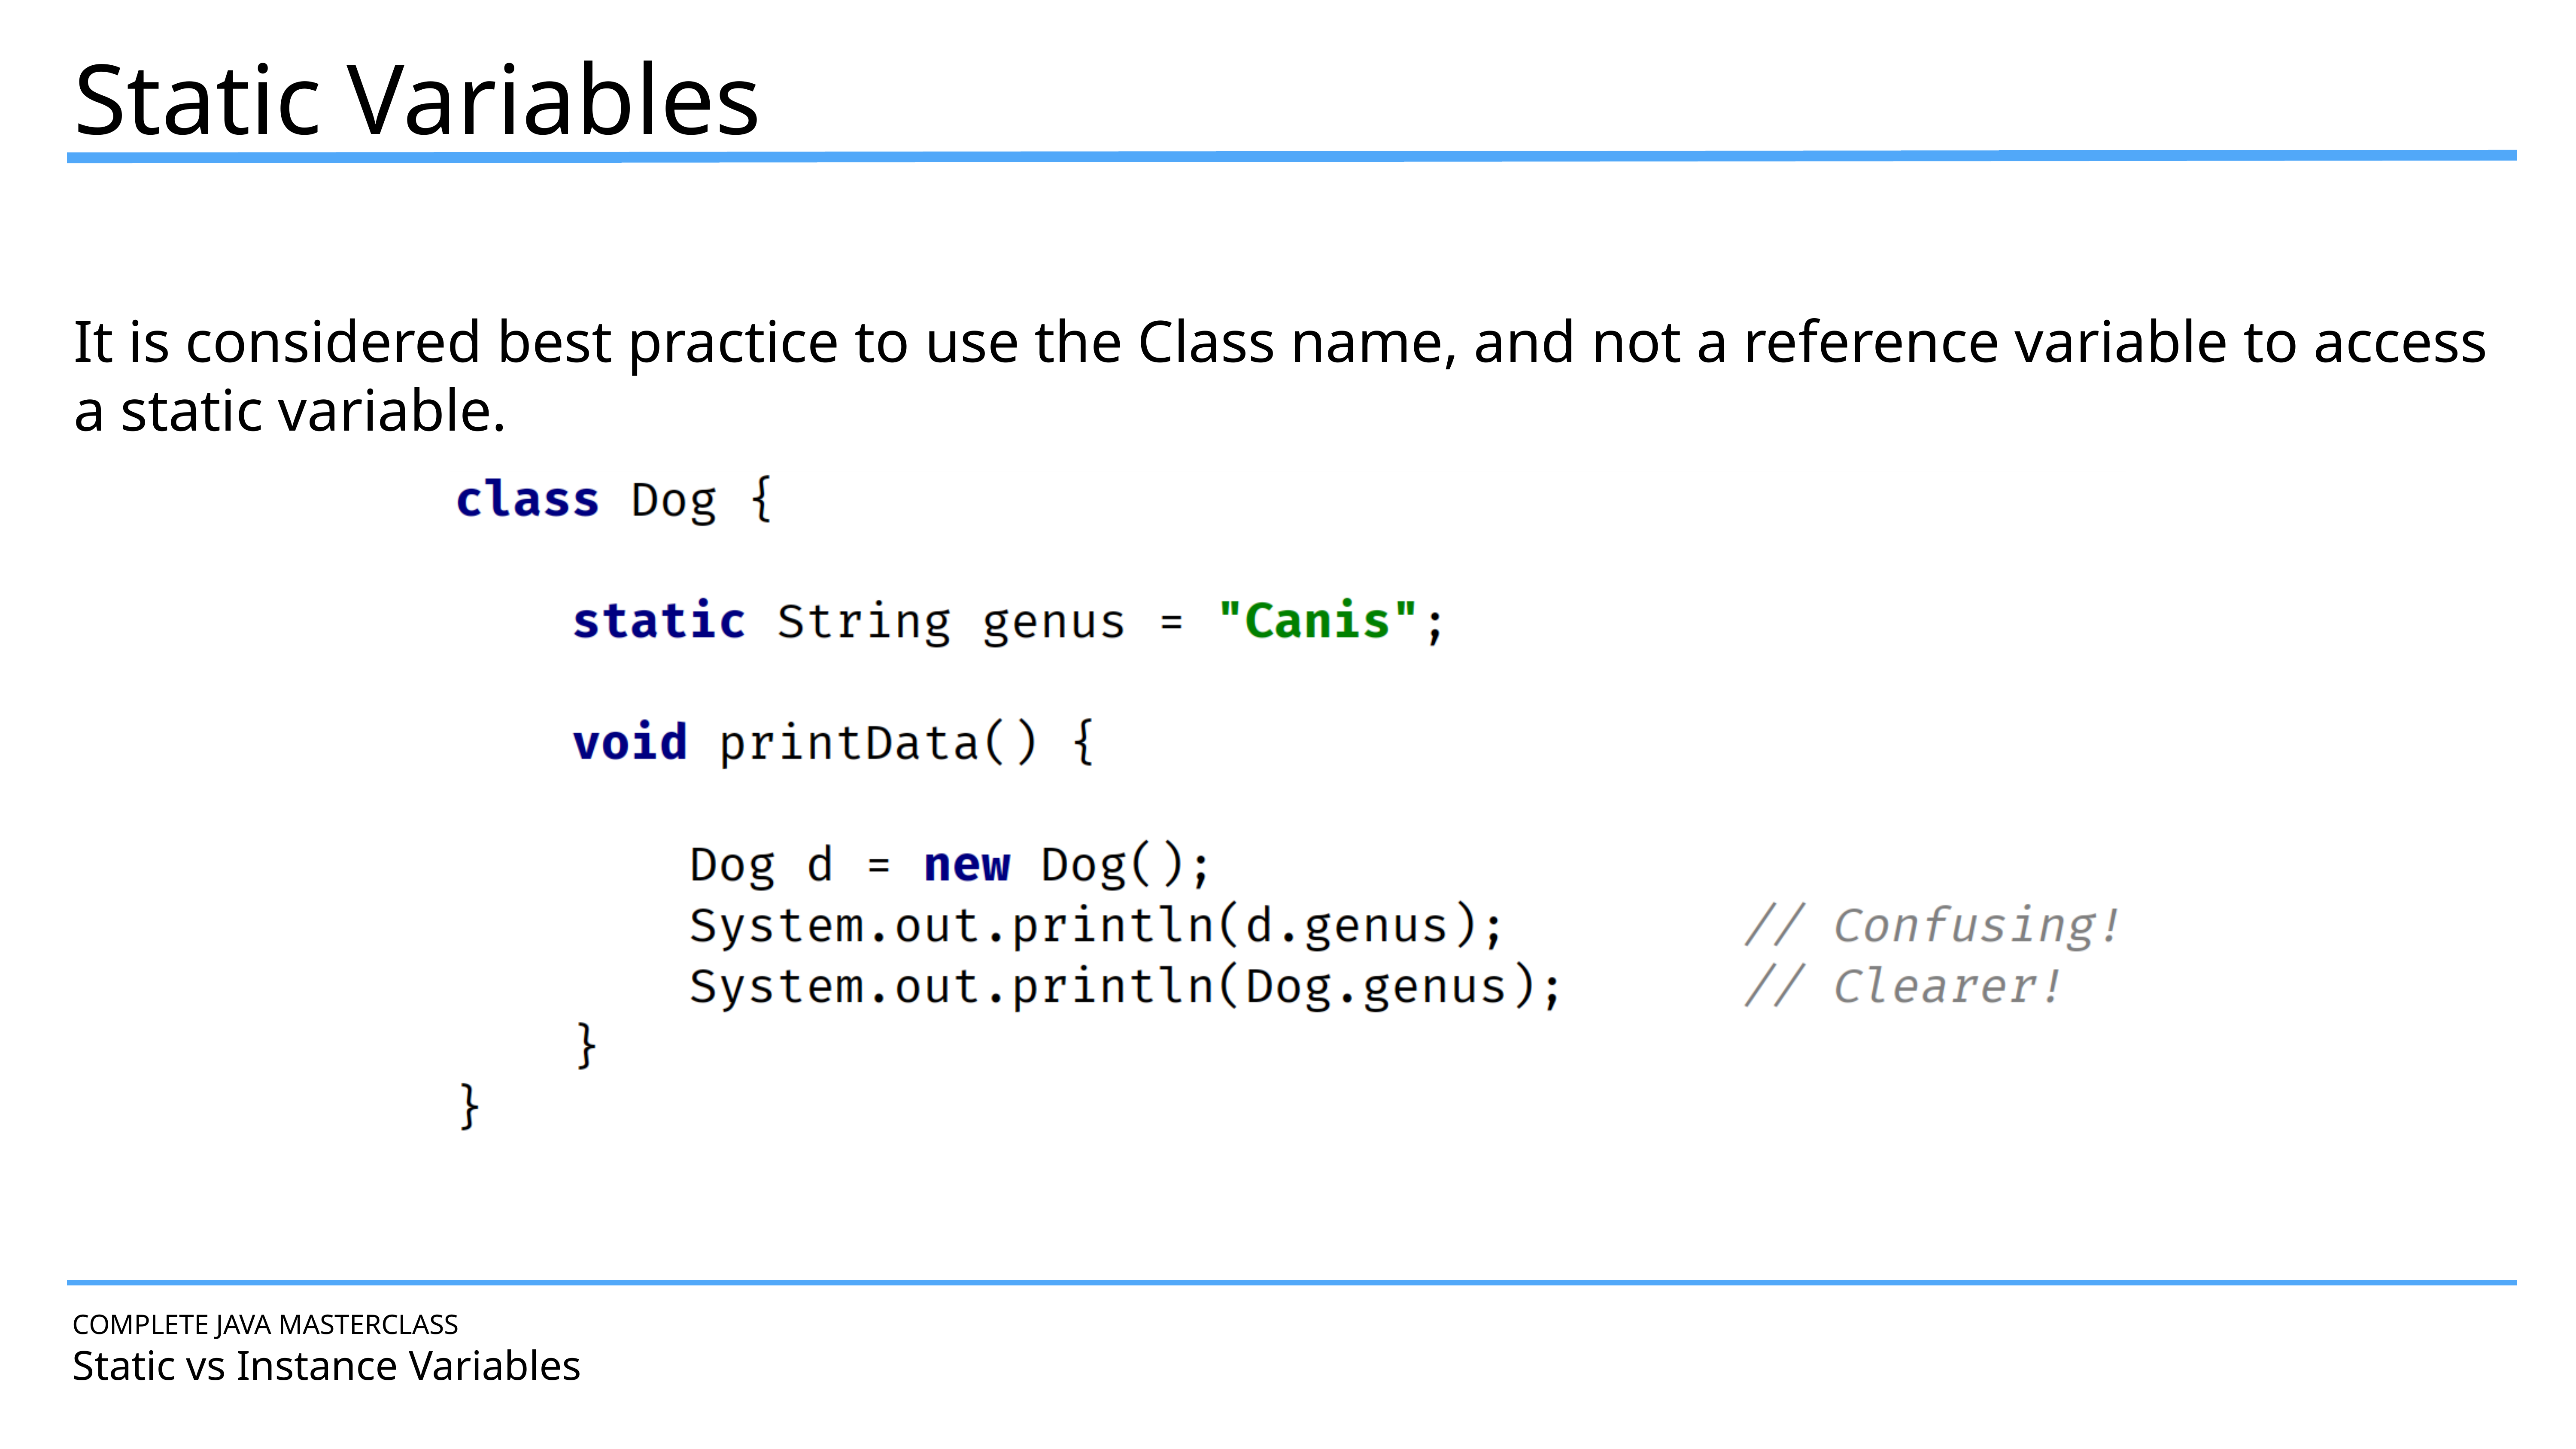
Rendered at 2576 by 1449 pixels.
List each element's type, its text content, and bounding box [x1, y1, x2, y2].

picture [450, 471, 2126, 1139]
text_box COMPLETE JAVA MASTERCLASS Static vs Instance Variables [67, 1302, 1195, 1394]
text_box It is considered best practice to use the Class name, and not a reference variable to access a static variable. [67, 301, 2517, 1139]
text_box Static Variables [68, 32, 767, 159]
